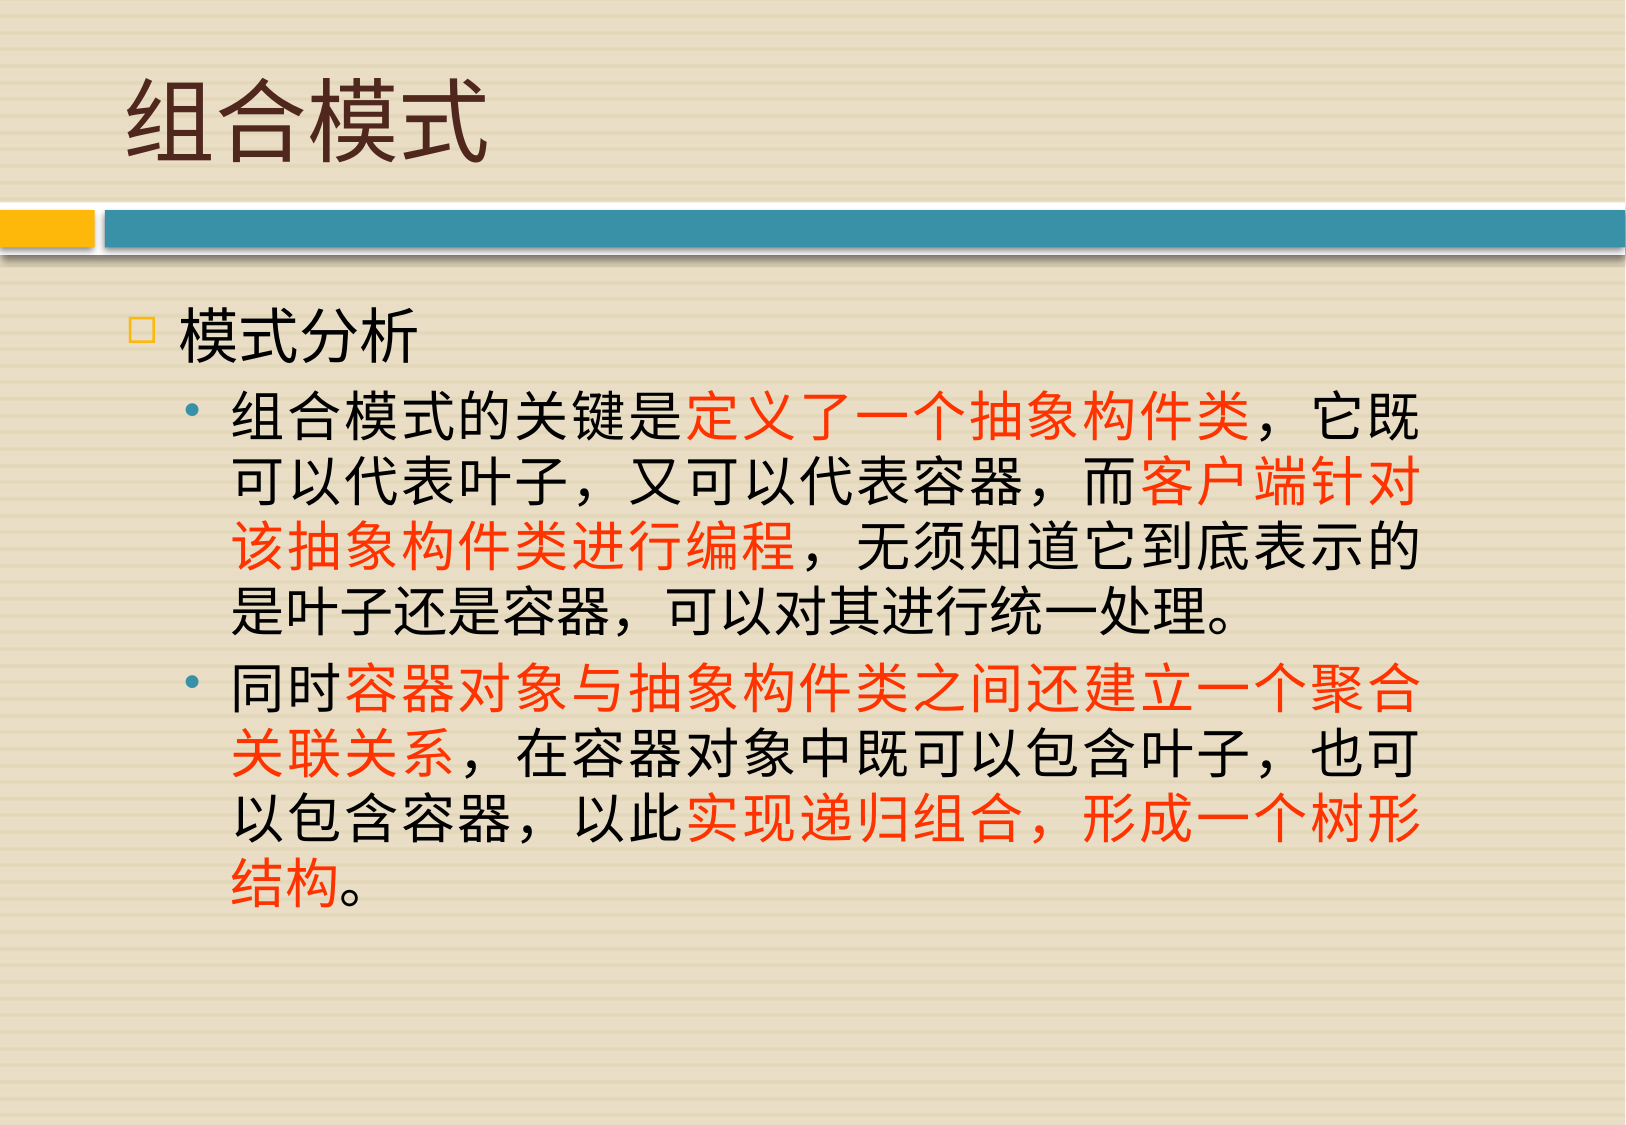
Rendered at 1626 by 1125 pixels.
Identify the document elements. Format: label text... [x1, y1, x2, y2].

title 组合模式 [108, 37, 1558, 200]
text_box 模式分析 组合模式的关键是定义了一个抽象构件类，它既可以代表叶子，又可以代表容器，而客户端针对该抽象构件类进行编程，无须知道它到底表示的是叶子还是容器，可以对其进行统一处理。 同时容器对象与抽象构件类之间还建立一个聚合关联关系，在容器对象中既可以包含叶子，也可以包含容器，以此实现递归组合，形成一个树形结构。 [111, 290, 1437, 966]
